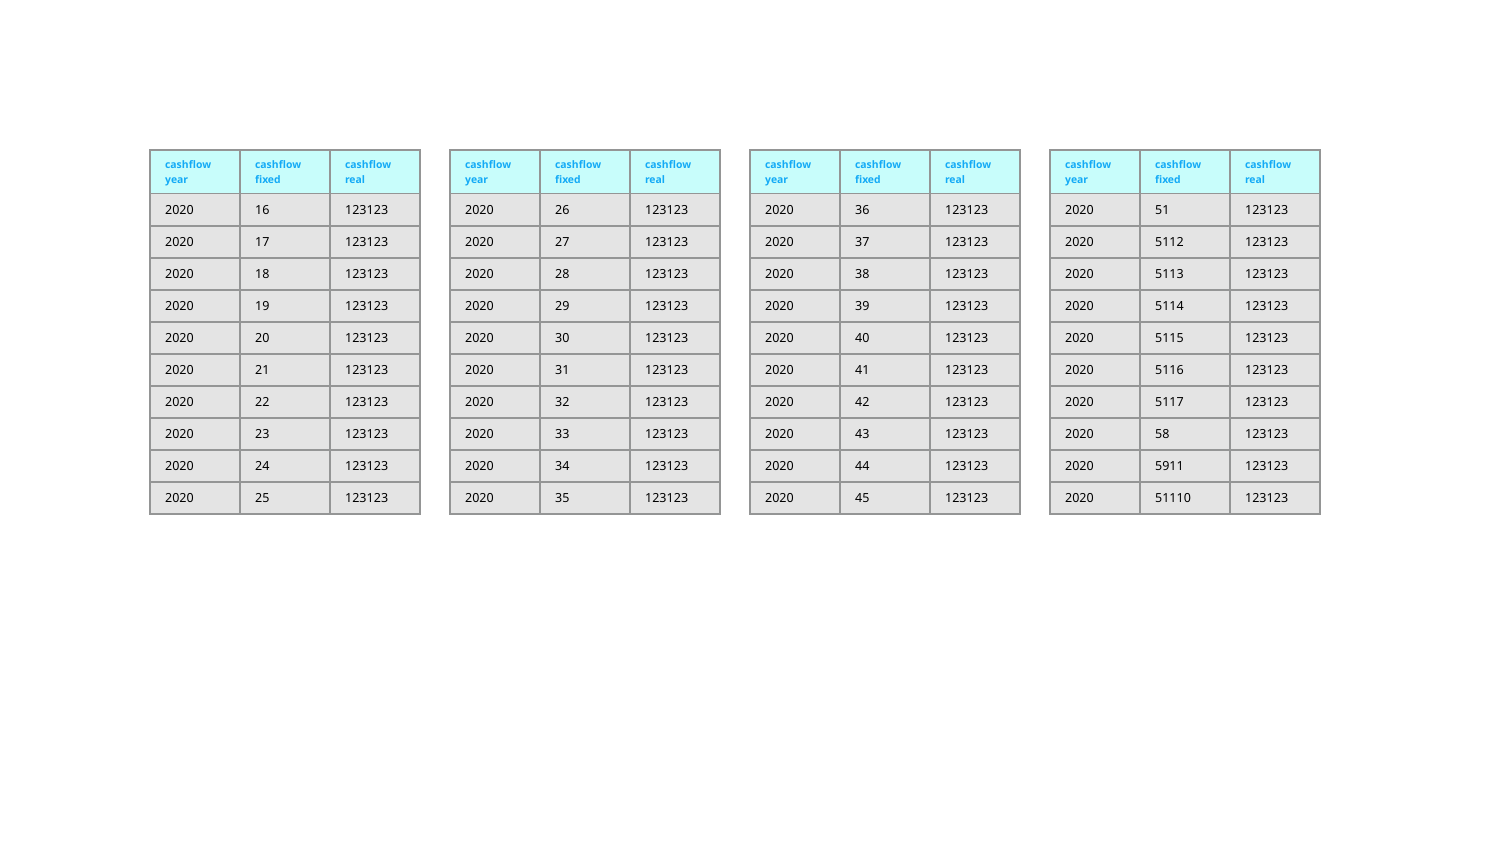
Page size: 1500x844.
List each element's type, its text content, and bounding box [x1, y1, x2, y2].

table_cell 24 [241, 451, 329, 481]
table_cell 123123 [931, 291, 1019, 321]
table_header cashflow fixed [541, 151, 629, 193]
table_cell 123123 [631, 194, 719, 225]
table_cell 123123 [631, 323, 719, 353]
table_cell 123123 [1231, 483, 1319, 513]
table_cell 18 [241, 259, 329, 289]
table_header cashflow real [1231, 151, 1319, 193]
table_cell 2020 [1051, 483, 1139, 513]
table_cell 123123 [1231, 419, 1319, 449]
table_cell 123123 [931, 387, 1019, 417]
table_cell 2020 [751, 194, 839, 225]
table_cell 2020 [451, 419, 539, 449]
table_cell 37 [841, 227, 929, 257]
table_header cashflow fixed [841, 151, 929, 193]
table_cell 2020 [751, 387, 839, 417]
table_cell 123123 [331, 451, 419, 481]
table_cell 35 [541, 483, 629, 513]
table_cell 27 [541, 227, 629, 257]
table_cell 44 [841, 451, 929, 481]
table_cell 2020 [151, 259, 239, 289]
table_cell 2020 [1051, 323, 1139, 353]
table_cell 45 [841, 483, 929, 513]
table_cell 23 [241, 419, 329, 449]
table_cell 2020 [151, 355, 239, 385]
table_cell 2020 [1051, 387, 1139, 417]
table_cell 2020 [1051, 355, 1139, 385]
table_cell 38 [841, 259, 929, 289]
table_cell 2020 [751, 291, 839, 321]
table_cell 123123 [331, 387, 419, 417]
table_cell 2020 [151, 323, 239, 353]
table_cell 2020 [151, 387, 239, 417]
table_cell 51110 [1141, 483, 1229, 513]
table_cell 2020 [151, 419, 239, 449]
table_cell 2020 [451, 291, 539, 321]
table_cell 5112 [1141, 227, 1229, 257]
table_cell 123123 [1231, 227, 1319, 257]
table_cell 123123 [631, 291, 719, 321]
table_cell 30 [541, 323, 629, 353]
table_cell 123123 [1231, 323, 1319, 353]
table_cell 2020 [451, 483, 539, 513]
table_cell 2020 [751, 227, 839, 257]
table_cell 123123 [931, 259, 1019, 289]
table_cell 2020 [451, 323, 539, 353]
table_cell 2020 [751, 483, 839, 513]
table_cell 2020 [451, 451, 539, 481]
table_cell 123123 [1231, 451, 1319, 481]
table_header cashflow year [151, 151, 239, 193]
table_cell 17 [241, 227, 329, 257]
table_cell 2020 [751, 355, 839, 385]
table_cell 2020 [751, 451, 839, 481]
table_cell 2020 [151, 227, 239, 257]
table_cell 123123 [331, 419, 419, 449]
table_cell 34 [541, 451, 629, 481]
table_cell 2020 [451, 387, 539, 417]
table_cell 123123 [331, 227, 419, 257]
table_cell 42 [841, 387, 929, 417]
table_header cashflow year [1051, 151, 1139, 193]
table_cell 5115 [1141, 323, 1229, 353]
table_cell 123123 [331, 194, 419, 225]
table_cell 39 [841, 291, 929, 321]
table_cell 2020 [151, 194, 239, 225]
table_cell 123123 [331, 259, 419, 289]
table_cell 123123 [931, 355, 1019, 385]
table_cell 5117 [1141, 387, 1229, 417]
table_cell 26 [541, 194, 629, 225]
table_cell 2020 [751, 323, 839, 353]
table_cell 2020 [451, 194, 539, 225]
table_cell 123123 [631, 483, 719, 513]
table_cell 123123 [1231, 259, 1319, 289]
table_cell 28 [541, 259, 629, 289]
table_cell 123123 [931, 419, 1019, 449]
table_cell 40 [841, 323, 929, 353]
table_cell 2020 [751, 259, 839, 289]
table_cell 2020 [451, 227, 539, 257]
table_cell 2020 [751, 419, 839, 449]
table_cell 16 [241, 194, 329, 225]
table_header cashflow real [931, 151, 1019, 193]
table_cell 33 [541, 419, 629, 449]
table_cell 2020 [1051, 451, 1139, 481]
table_header cashflow year [451, 151, 539, 193]
table_cell 41 [841, 355, 929, 385]
table_cell 22 [241, 387, 329, 417]
table_cell 2020 [151, 291, 239, 321]
table_header cashflow fixed [1141, 151, 1229, 193]
table_cell 58 [1141, 419, 1229, 449]
table_cell 43 [841, 419, 929, 449]
table_header cashflow real [631, 151, 719, 193]
table_cell 21 [241, 355, 329, 385]
table_cell 25 [241, 483, 329, 513]
table_cell 32 [541, 387, 629, 417]
table_cell 123123 [931, 323, 1019, 353]
table_cell 5113 [1141, 259, 1229, 289]
table_cell 123123 [931, 483, 1019, 513]
table_cell 2020 [1051, 227, 1139, 257]
table_cell 31 [541, 355, 629, 385]
table_cell 123123 [331, 323, 419, 353]
table_cell 123123 [931, 227, 1019, 257]
table_cell 2020 [1051, 194, 1139, 225]
table_cell 123123 [631, 451, 719, 481]
table_cell 123123 [931, 451, 1019, 481]
table_header cashflow year [751, 151, 839, 193]
table_cell 29 [541, 291, 629, 321]
table_cell 2020 [451, 355, 539, 385]
table_cell 2020 [1051, 419, 1139, 449]
table_cell 51 [1141, 194, 1229, 225]
table_cell 123123 [1231, 387, 1319, 417]
table_header cashflow real [331, 151, 419, 193]
table_cell 2020 [151, 451, 239, 481]
table_cell 123123 [331, 483, 419, 513]
table_cell 123123 [631, 387, 719, 417]
table_cell 2020 [1051, 259, 1139, 289]
table_cell 123123 [631, 259, 719, 289]
table_cell 123123 [1231, 194, 1319, 225]
table_cell 123123 [631, 419, 719, 449]
table_cell 2020 [1051, 291, 1139, 321]
table_cell 123123 [1231, 291, 1319, 321]
table_cell 123123 [931, 194, 1019, 225]
table_cell 123123 [631, 355, 719, 385]
text_box [51, 189, 1447, 748]
table_header cashflow fixed [241, 151, 329, 193]
table_cell 2020 [151, 483, 239, 513]
table_cell 36 [841, 194, 929, 225]
table_cell 5114 [1141, 291, 1229, 321]
table_cell 5911 [1141, 451, 1229, 481]
table_cell 20 [241, 323, 329, 353]
table_cell 123123 [631, 227, 719, 257]
table_cell 2020 [451, 259, 539, 289]
table_cell 5116 [1141, 355, 1229, 385]
table_cell 123123 [1231, 355, 1319, 385]
table_cell 123123 [331, 291, 419, 321]
table_cell 123123 [331, 355, 419, 385]
table_cell 19 [241, 291, 329, 321]
